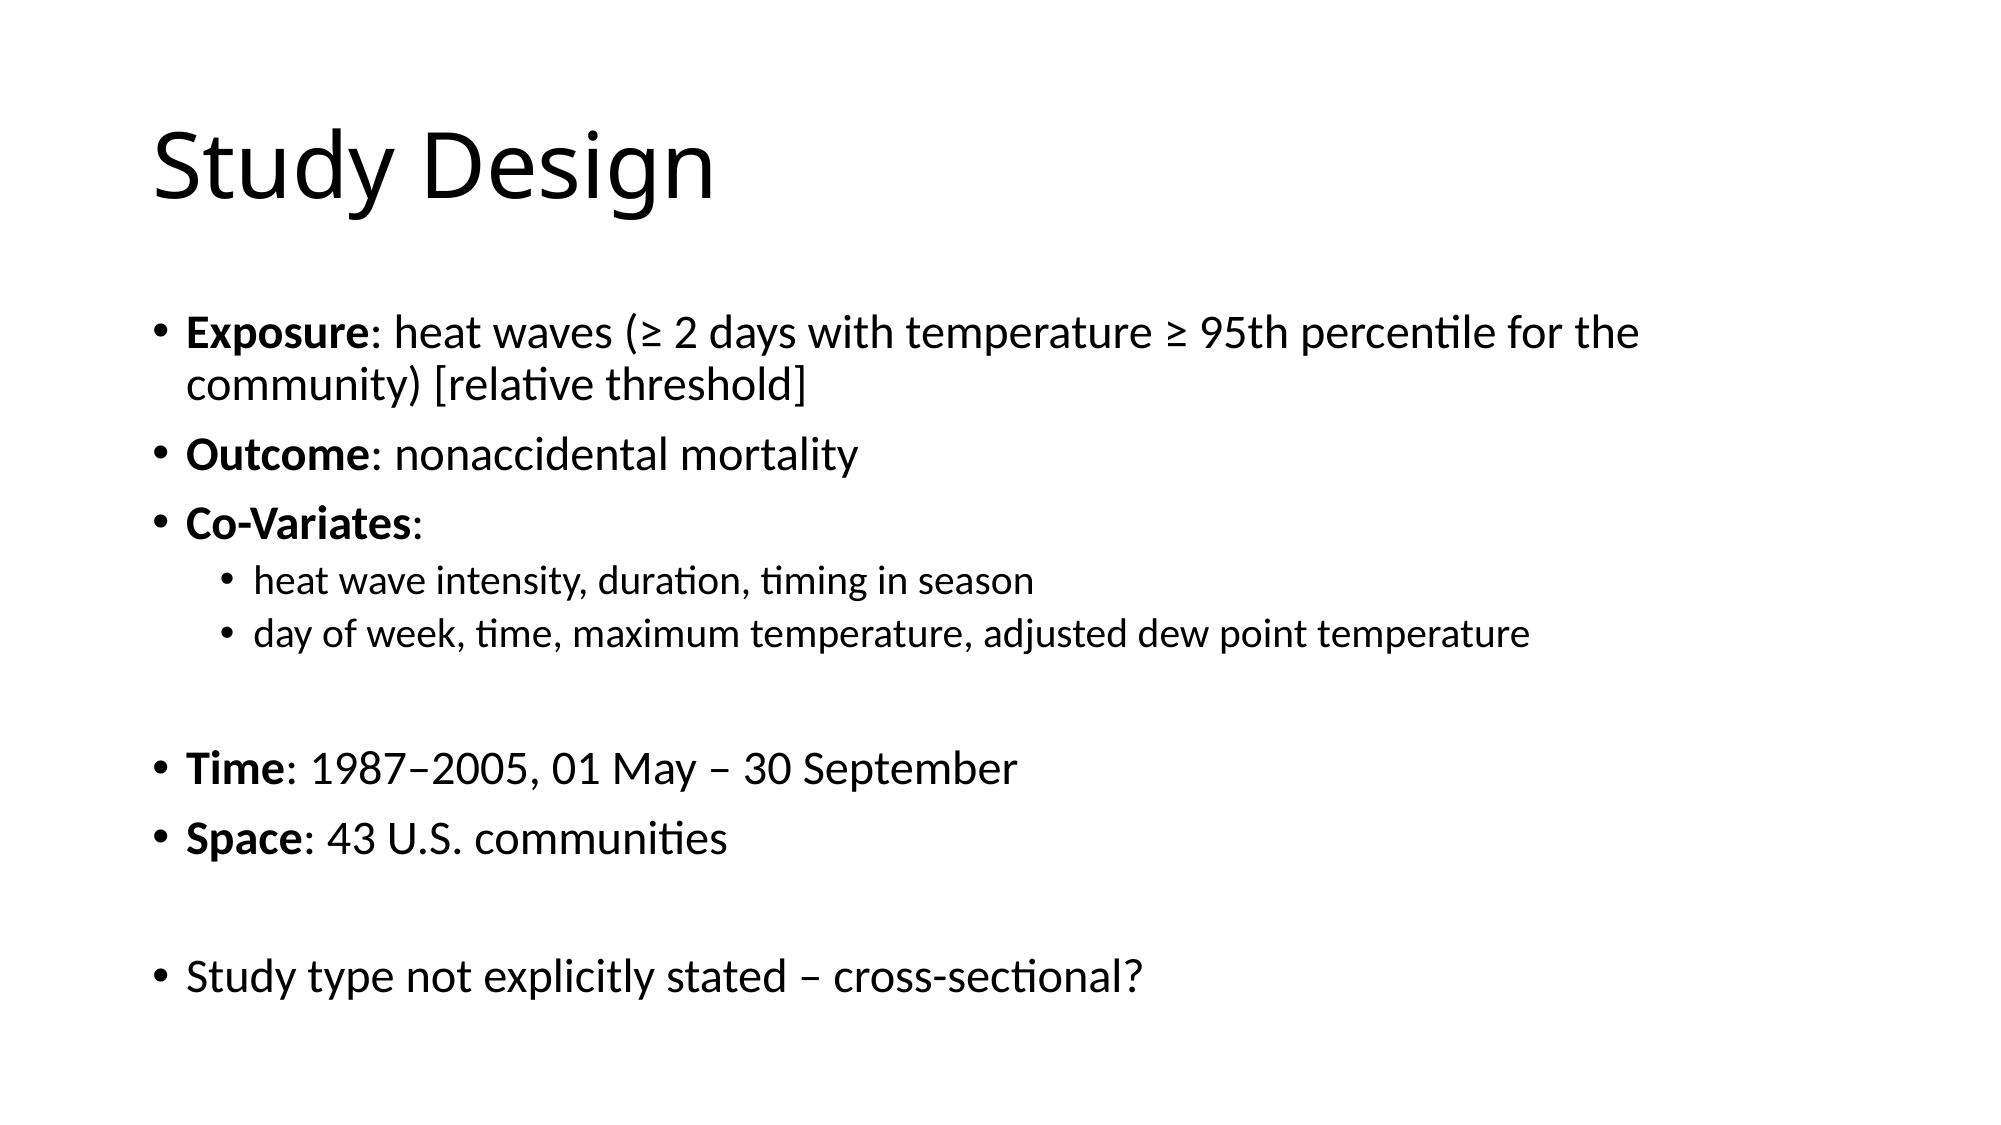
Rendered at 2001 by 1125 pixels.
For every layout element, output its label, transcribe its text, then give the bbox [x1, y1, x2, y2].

list Exposure: heat waves (≥ 2 days with temperature ≥ 95th percentile for the community) [relative threshold] Outcome: nonaccidental mortality Co-Variates: heat wave intensity, duration, timing in season day of week, time, maximum temperature, adjusted dew point temperature Time: 1987–2005, 01 May – 30 September Space: 43 U.S. communities Study type not explicitly stated – cross-sectional? [137, 299, 1863, 1014]
title Study Design [137, 59, 1863, 278]
